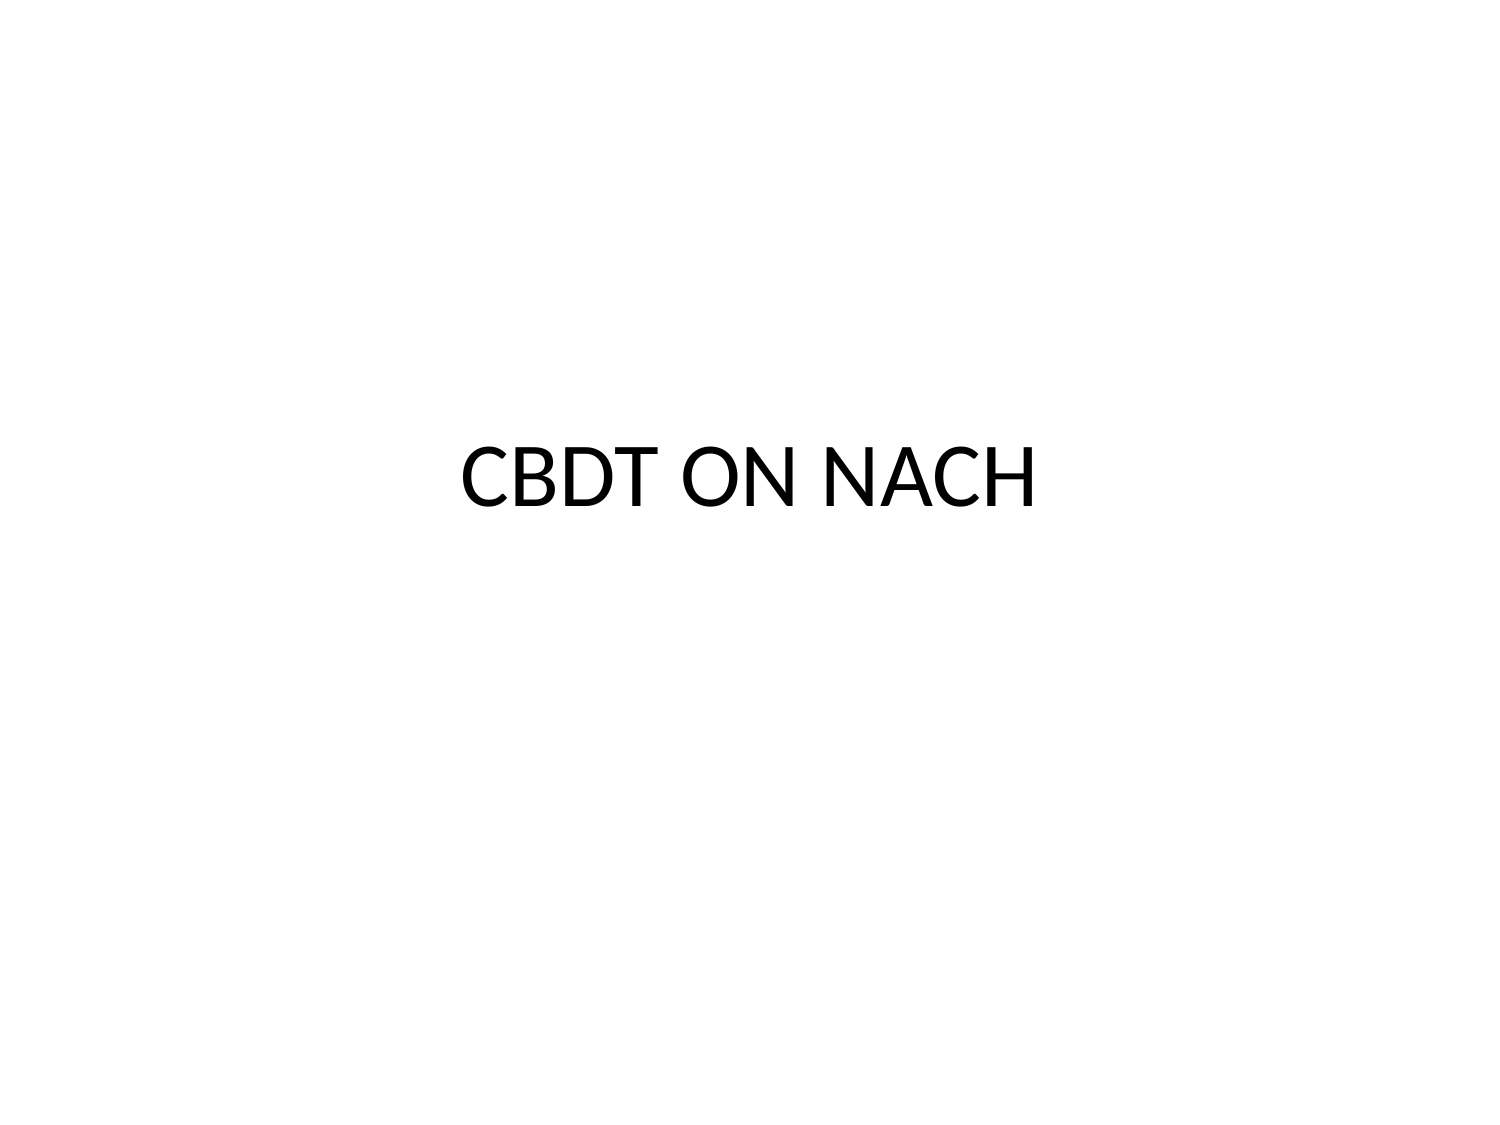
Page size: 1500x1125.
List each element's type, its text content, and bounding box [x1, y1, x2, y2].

title CBDT ON NACH [112, 349, 1388, 591]
